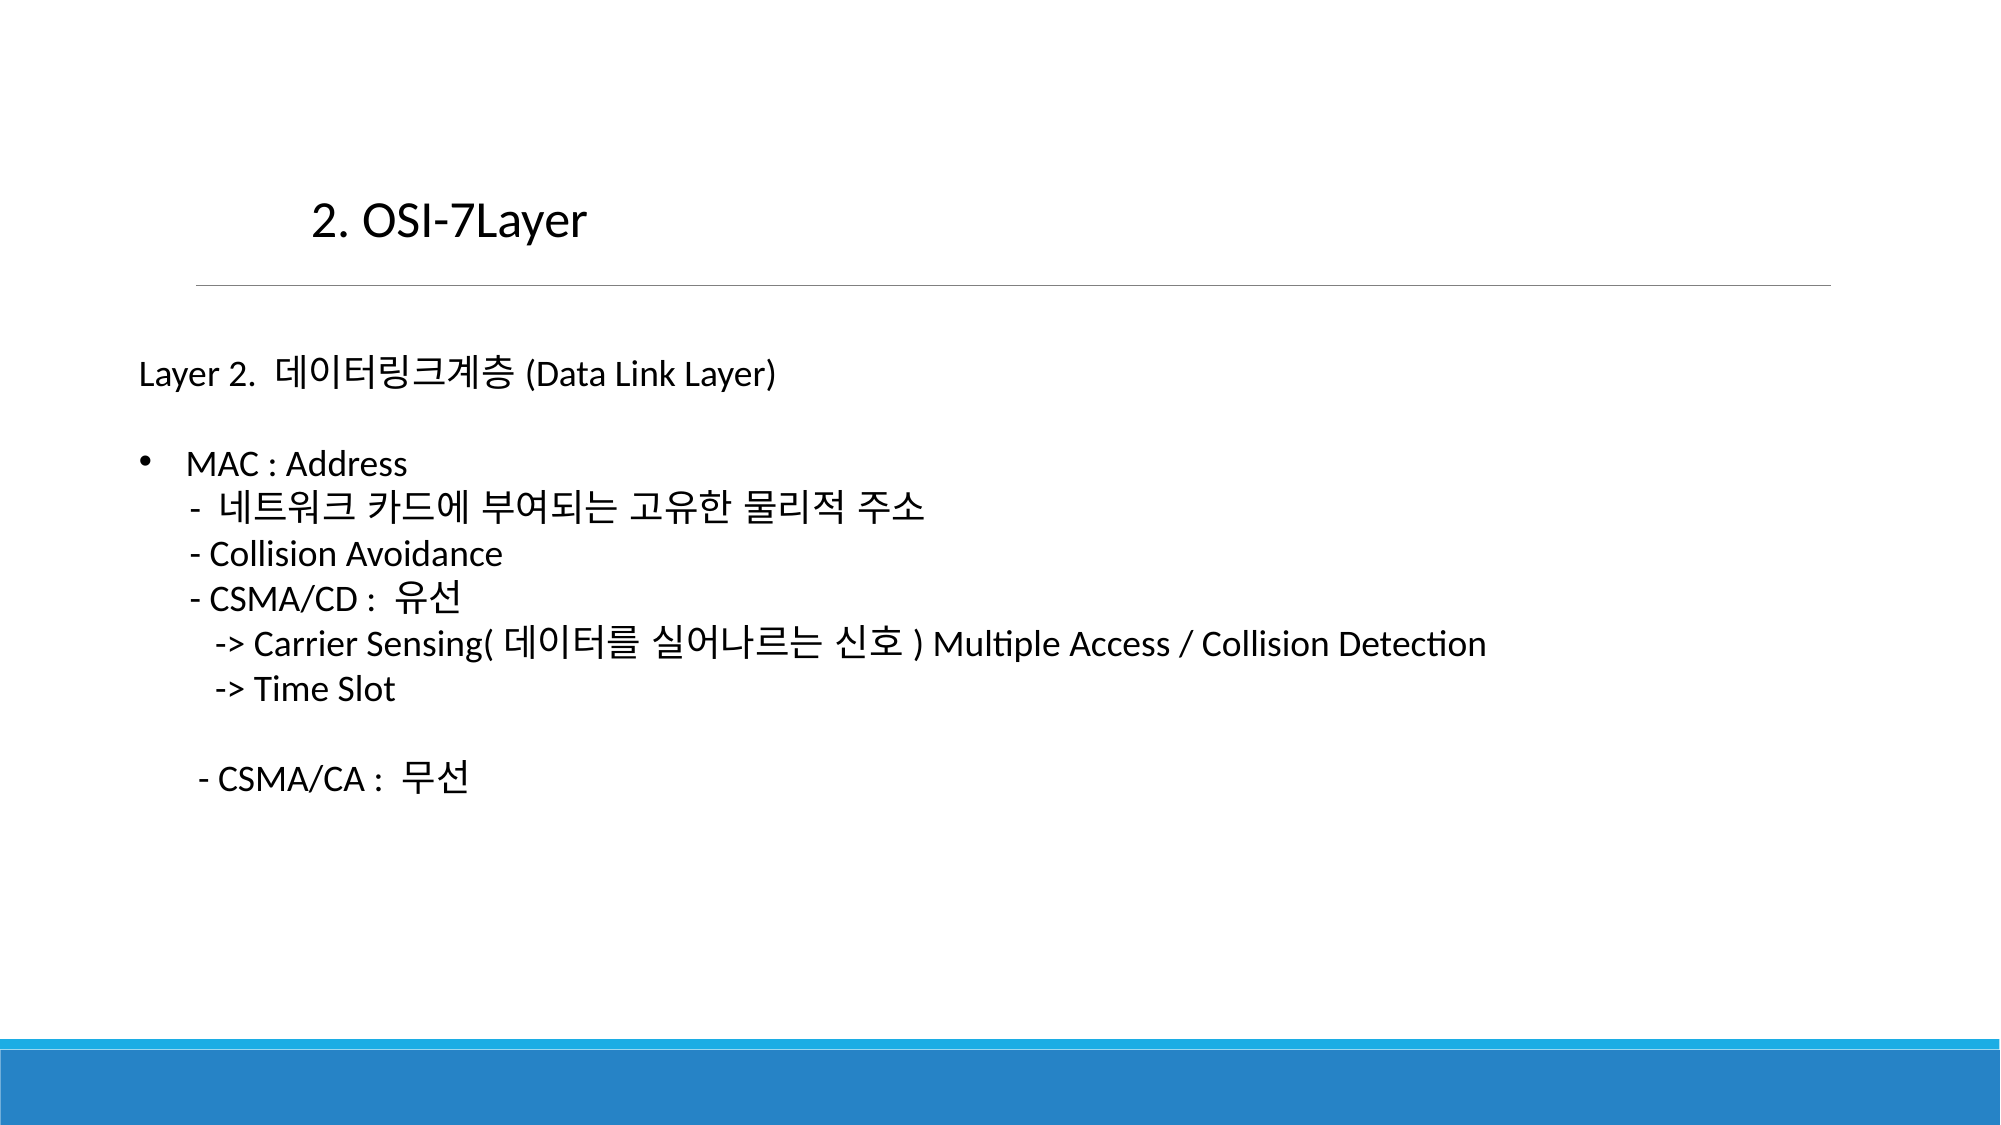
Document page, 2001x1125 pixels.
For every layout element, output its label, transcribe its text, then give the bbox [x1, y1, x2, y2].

text_box 2. OSI-7Layer [296, 177, 604, 255]
text_box Layer 2. 데이터링크계층(Data Link Layer) MAC : Address - 네트워크 카드에 부여되는 고유한 물리적 주소 - Collision Avoidance - CSMA/CD : 유선 -> Carrier Sensing(데이터를 실어나르는 신호) Multiple Access / Collision Detection -> Time Slot - CSMA/CA : 무선 [123, 341, 1932, 954]
